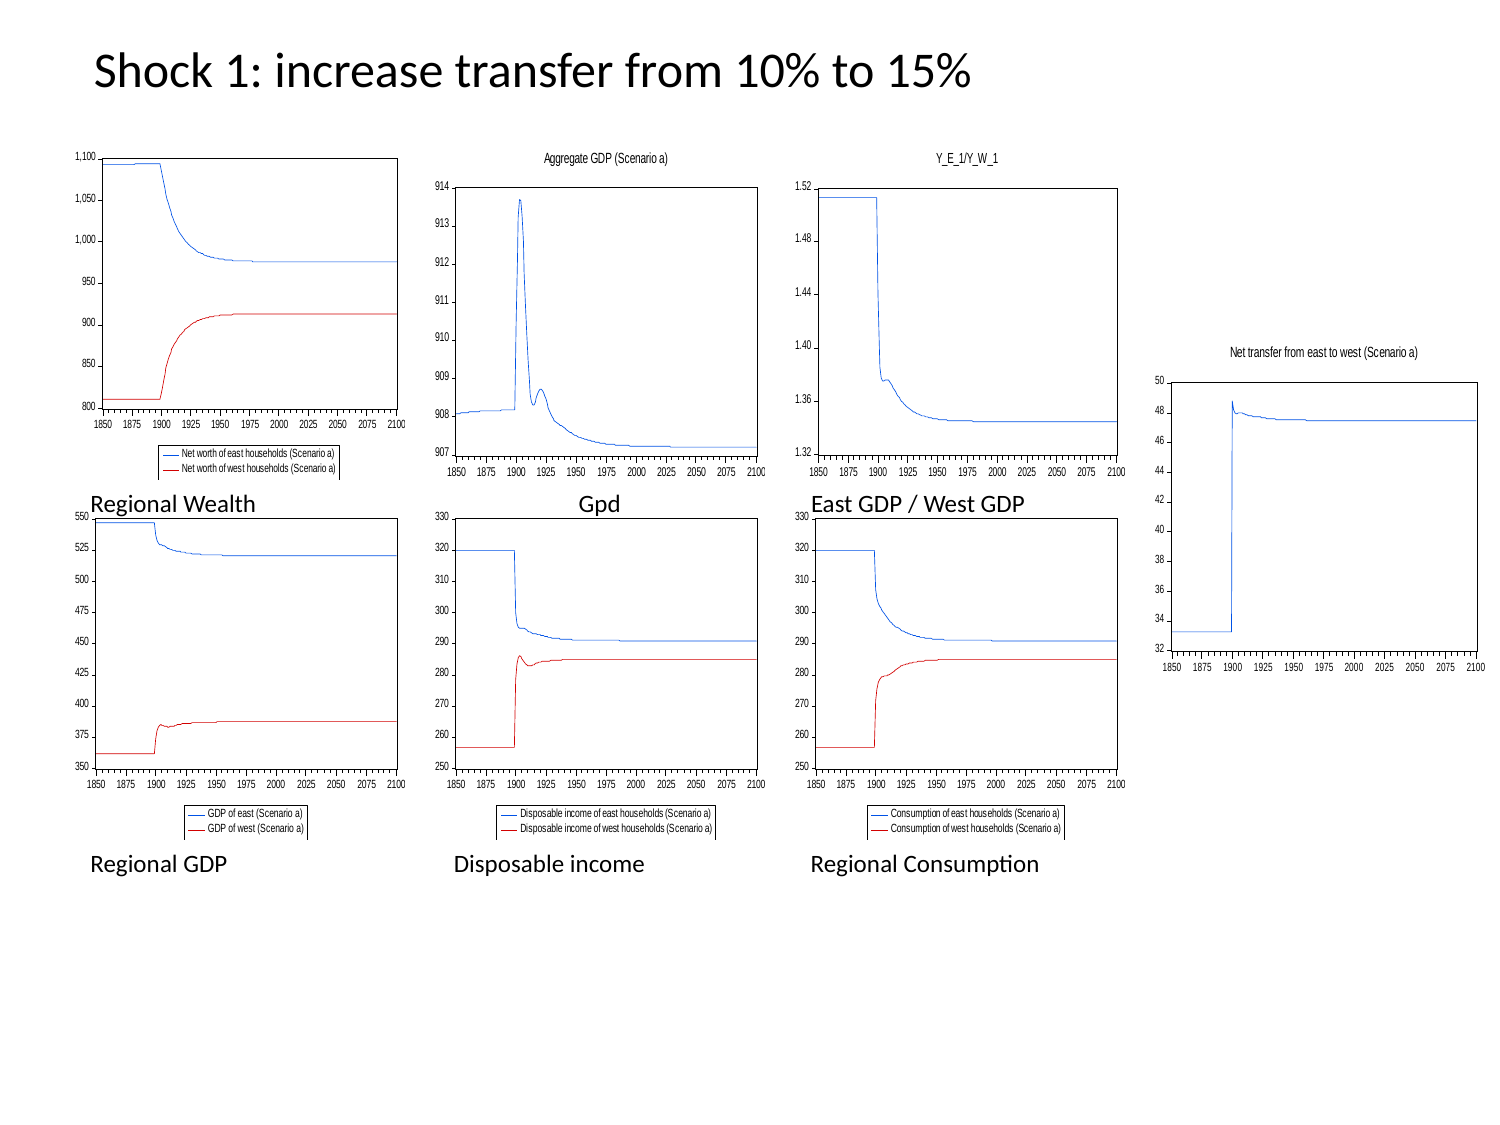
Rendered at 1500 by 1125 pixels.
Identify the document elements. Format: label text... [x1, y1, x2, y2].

picture [74, 509, 406, 841]
text_box Gpd [563, 489, 636, 508]
picture [434, 149, 766, 481]
text_box Regional GDP [75, 847, 249, 885]
picture [794, 149, 1126, 481]
text_box Regional Wealth [75, 488, 272, 508]
text_box Disposable income [438, 847, 661, 915]
text_box Shock 1: increase transfer from 10% to 15% [78, 29, 988, 105]
picture [434, 509, 766, 841]
text_box East GDP / West GDP [796, 489, 1041, 508]
picture [794, 509, 1126, 841]
text_box Regional Consumption [795, 847, 1056, 885]
picture [74, 149, 406, 481]
picture [1154, 343, 1486, 675]
